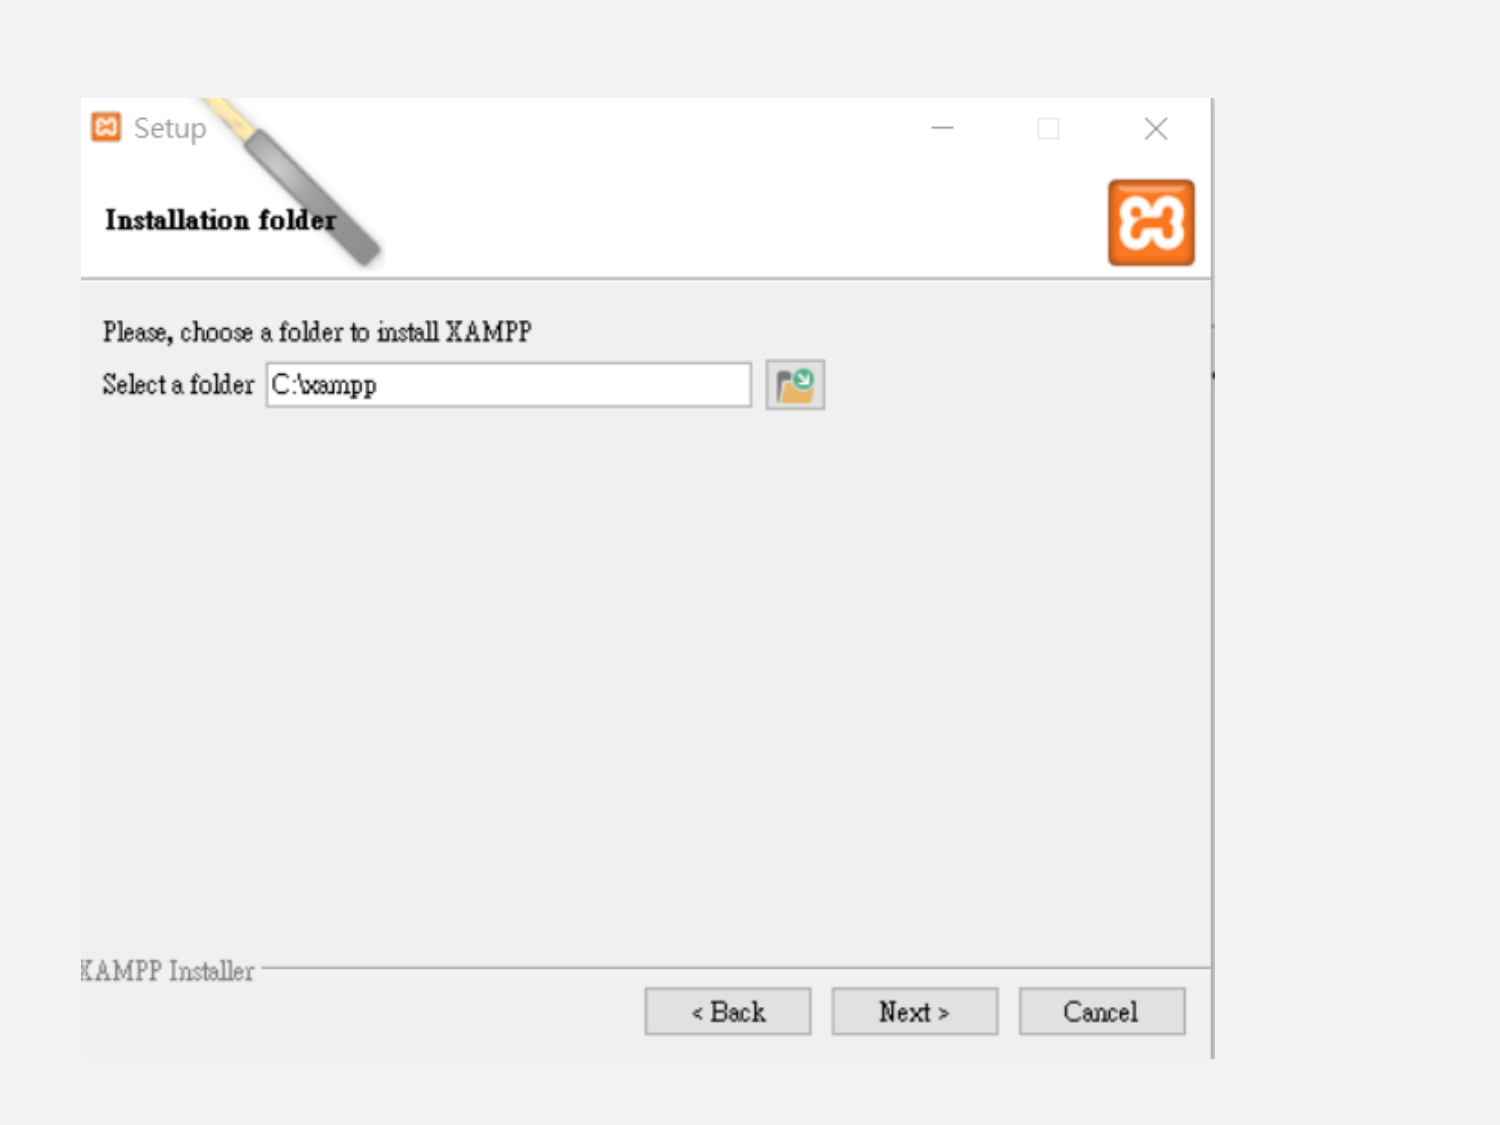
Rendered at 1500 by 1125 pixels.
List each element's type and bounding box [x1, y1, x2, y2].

list [81, 98, 1215, 1059]
